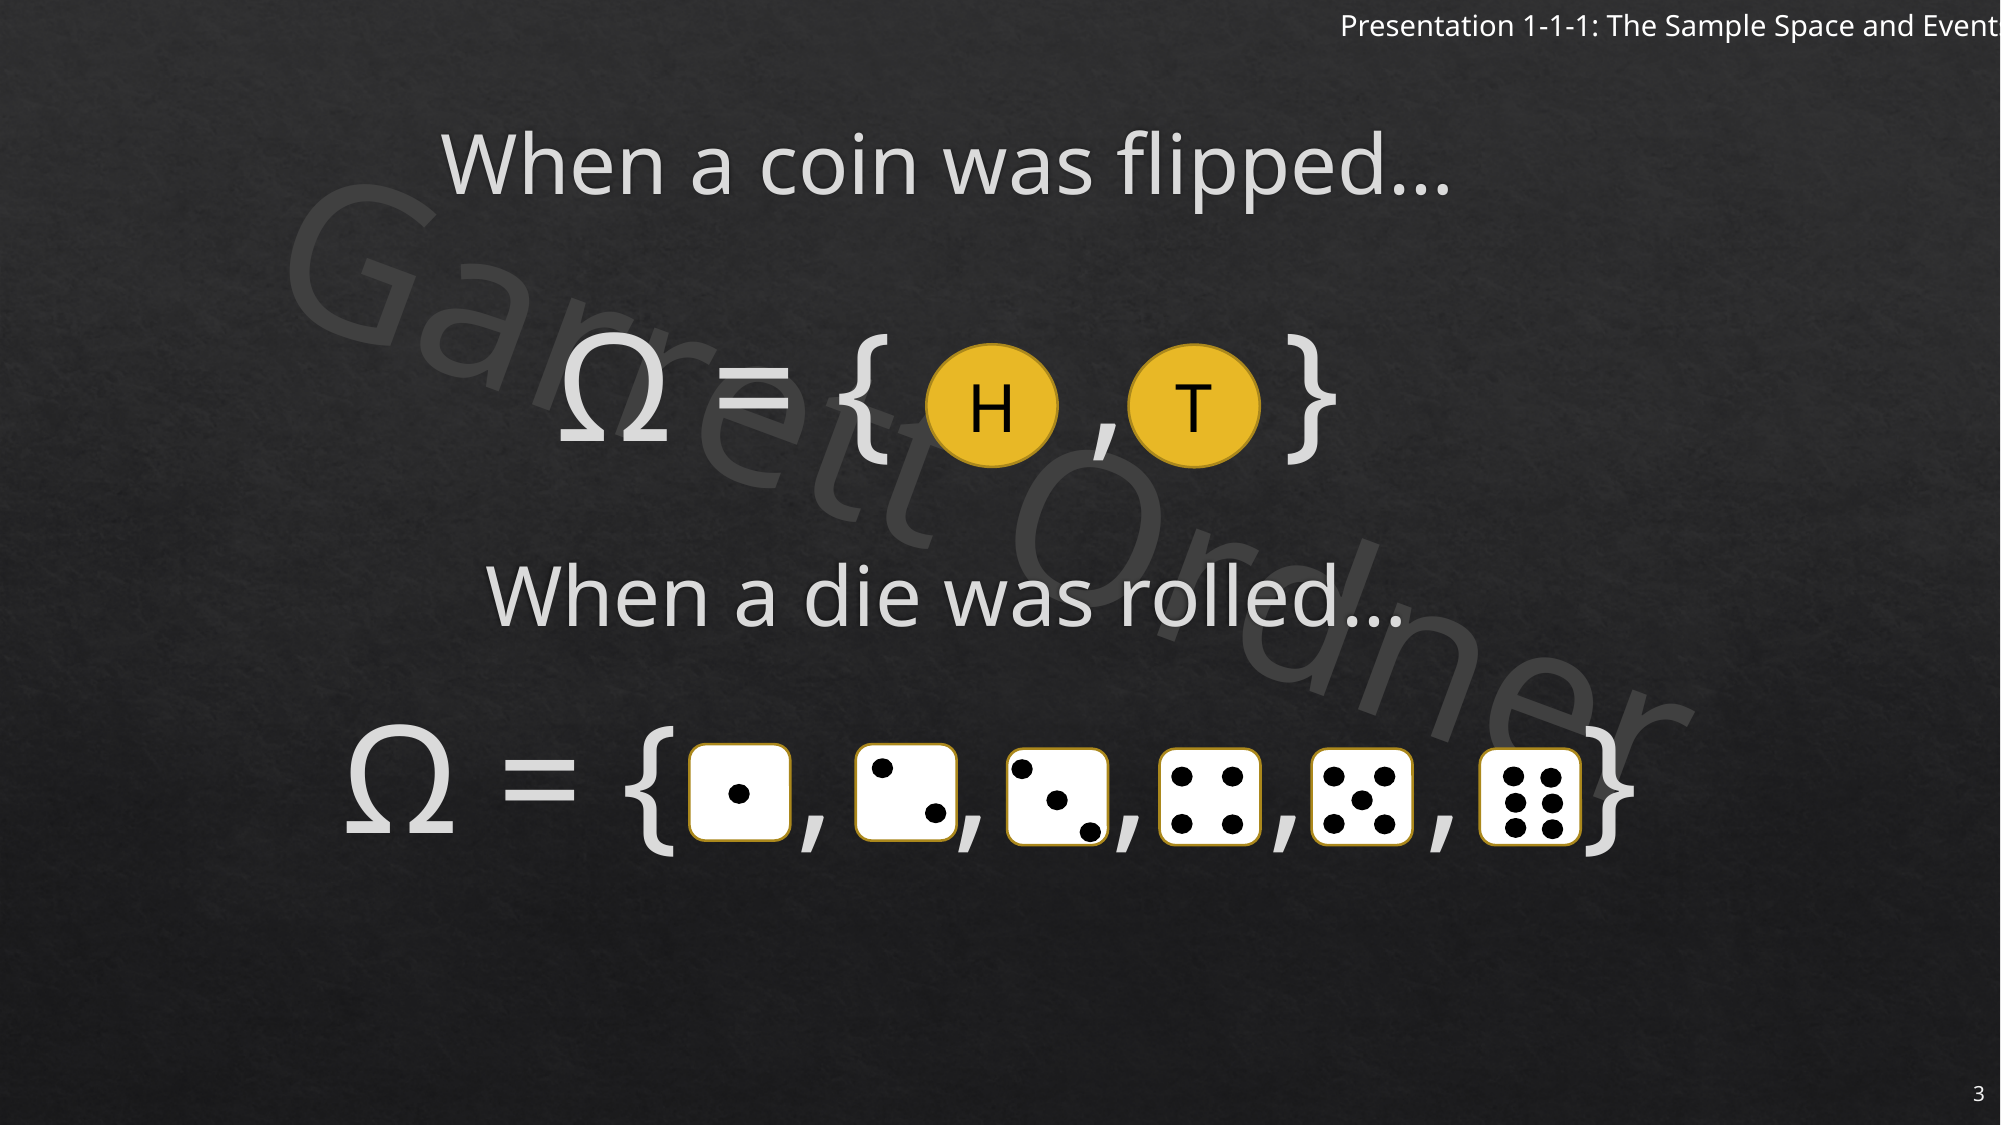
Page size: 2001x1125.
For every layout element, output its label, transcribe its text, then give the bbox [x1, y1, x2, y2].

slide_number 3 [1876, 1065, 2000, 1125]
text_box [871, 758, 894, 779]
text_box [1505, 818, 1527, 838]
text_box H [925, 342, 1059, 469]
text_box [1221, 766, 1244, 787]
text_box [925, 803, 947, 824]
text_box [728, 783, 750, 804]
text_box [1540, 767, 1562, 788]
text_box [1158, 747, 1262, 847]
text_box [1310, 747, 1414, 847]
text_box [1171, 813, 1193, 834]
text_box [1005, 747, 1110, 847]
text_box [1079, 822, 1101, 843]
text_box [1323, 813, 1345, 834]
text_box Ω = { , , , , , } [59, 675, 1922, 951]
text_box [1541, 819, 1564, 840]
text_box T [1127, 343, 1262, 469]
text_box [1351, 790, 1373, 811]
text_box [1171, 766, 1193, 787]
text_box [1011, 759, 1033, 780]
text_box [1221, 814, 1244, 835]
text_box [688, 742, 792, 842]
text_box [1374, 814, 1396, 835]
title When a coin was flipped… [346, 58, 1550, 264]
text_box [1502, 766, 1525, 787]
text_box [1374, 766, 1396, 787]
text_box [1323, 766, 1345, 787]
text_box Ω = { , } [434, 284, 1462, 486]
text_box [1541, 793, 1564, 814]
text_box [1046, 790, 1068, 811]
text_box [1478, 747, 1583, 847]
text_box [854, 742, 958, 842]
text_box [1505, 792, 1527, 813]
text_box When a die was rolled… [344, 490, 1549, 675]
